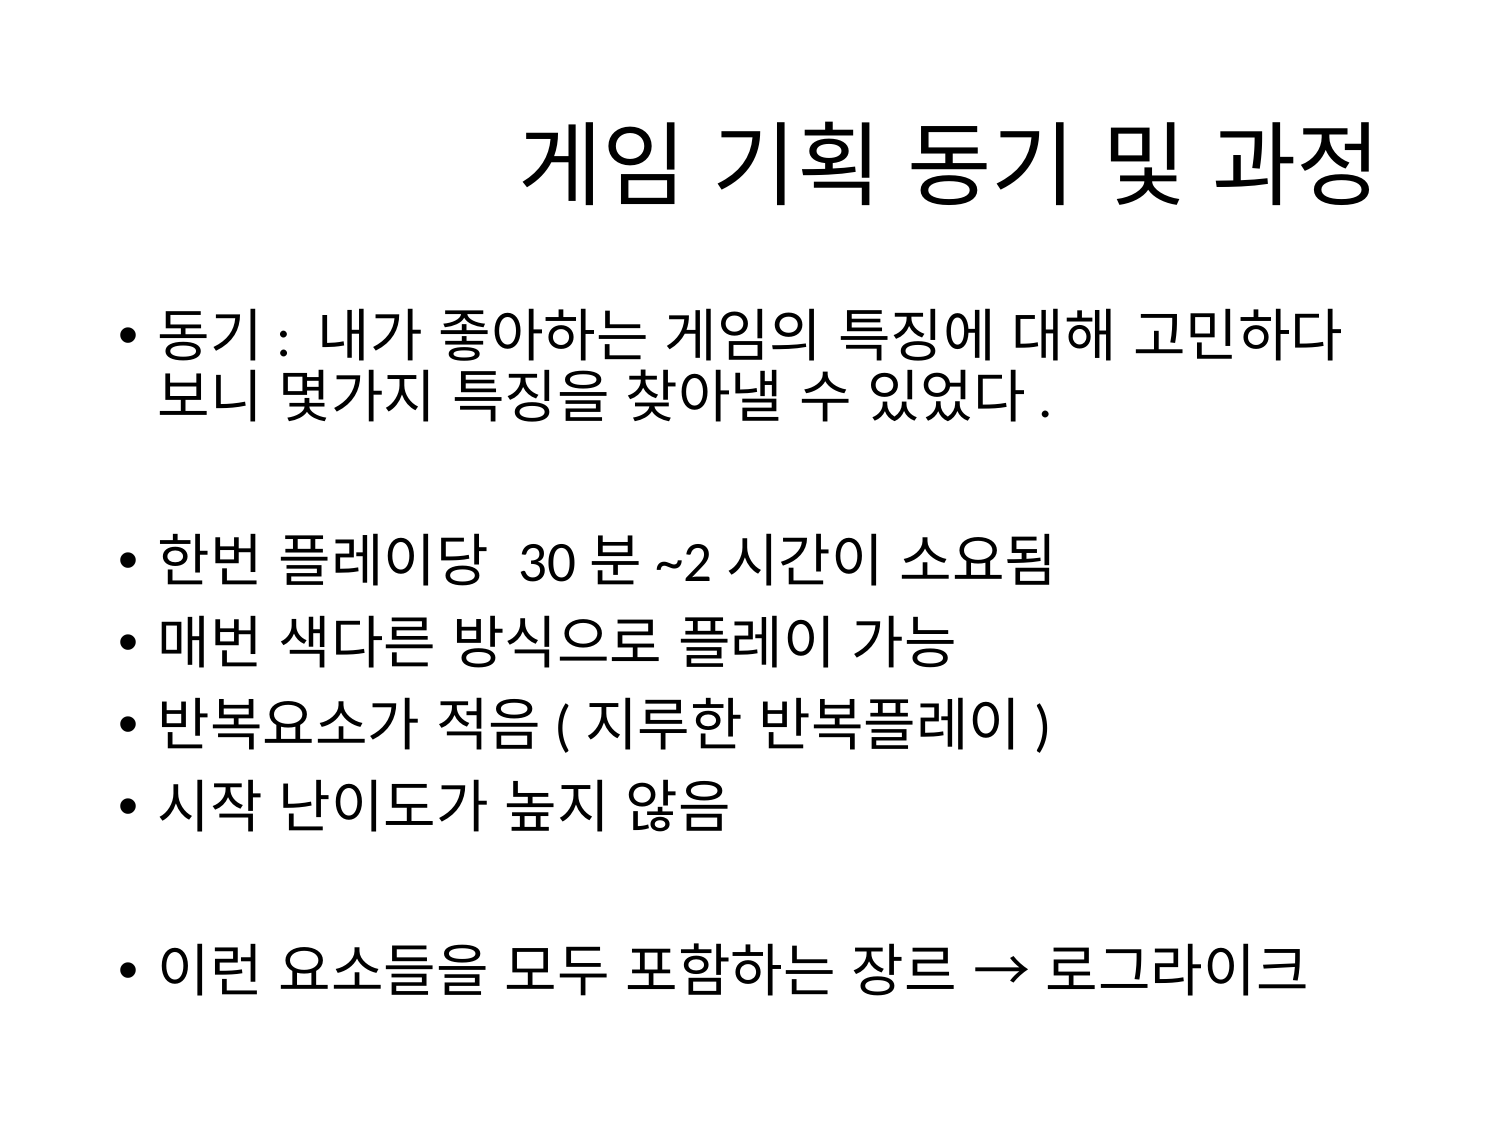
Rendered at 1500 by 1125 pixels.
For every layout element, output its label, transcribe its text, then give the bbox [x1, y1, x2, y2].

title 게임 기획 동기 및 과정 [103, 59, 1397, 278]
list 동기: 내가 좋아하는 게임의 특징에 대해 고민하다 보니 몇가지 특징을 찾아낼 수 있었다. 한번 플레이당 30분~2시간이 소요됨 매번 색다른 방식으로 플레이 가능 반복요소가 적음(지루한 반복플레이) 시작 난이도가 높지 않음 이런 요소들을 모두 포함하는 장르 → 로그라이크 [103, 299, 1397, 1014]
